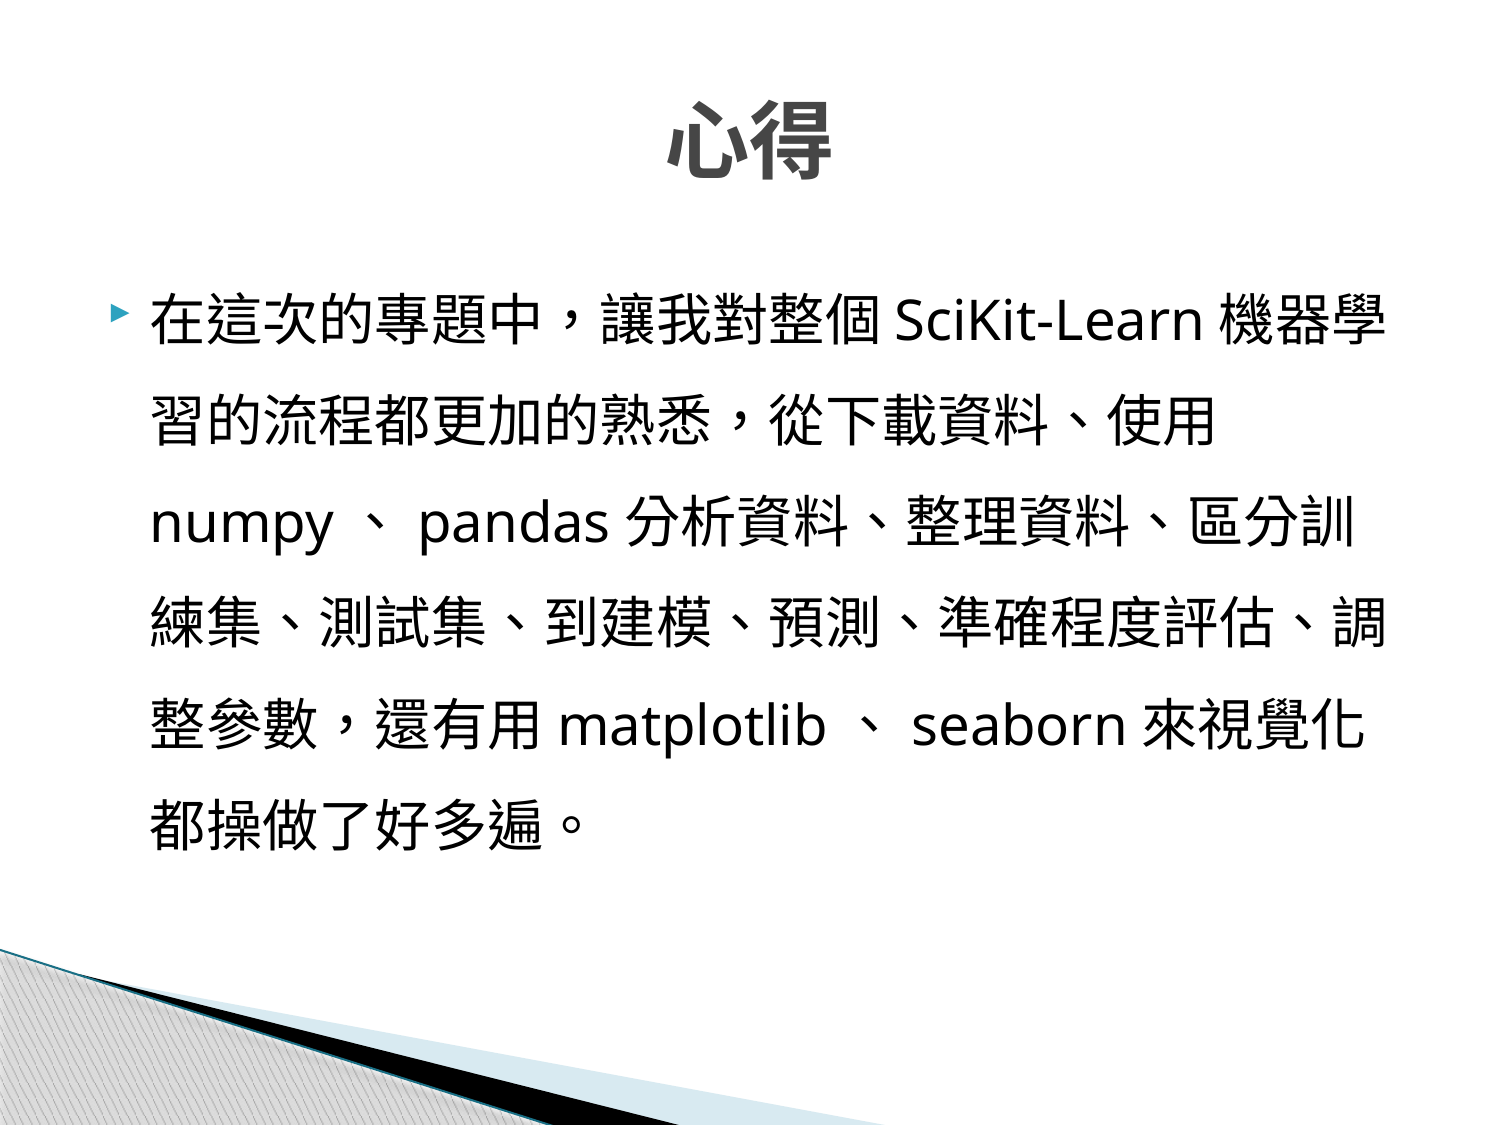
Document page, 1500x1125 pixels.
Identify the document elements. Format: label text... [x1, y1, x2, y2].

title 心得 [75, 45, 1425, 233]
list 在這次的專題中，讓我對整個SciKit-Learn機器學習的流程都更加的熟悉，從下載資料、使用numpy、pandas分析資料、整理資料、區分訓練集、測試集、到建模、預測、準確程度評估、調整參數，還有用matplotlib、seaborn來視覺化都操做了好多遍。 [75, 243, 1425, 986]
